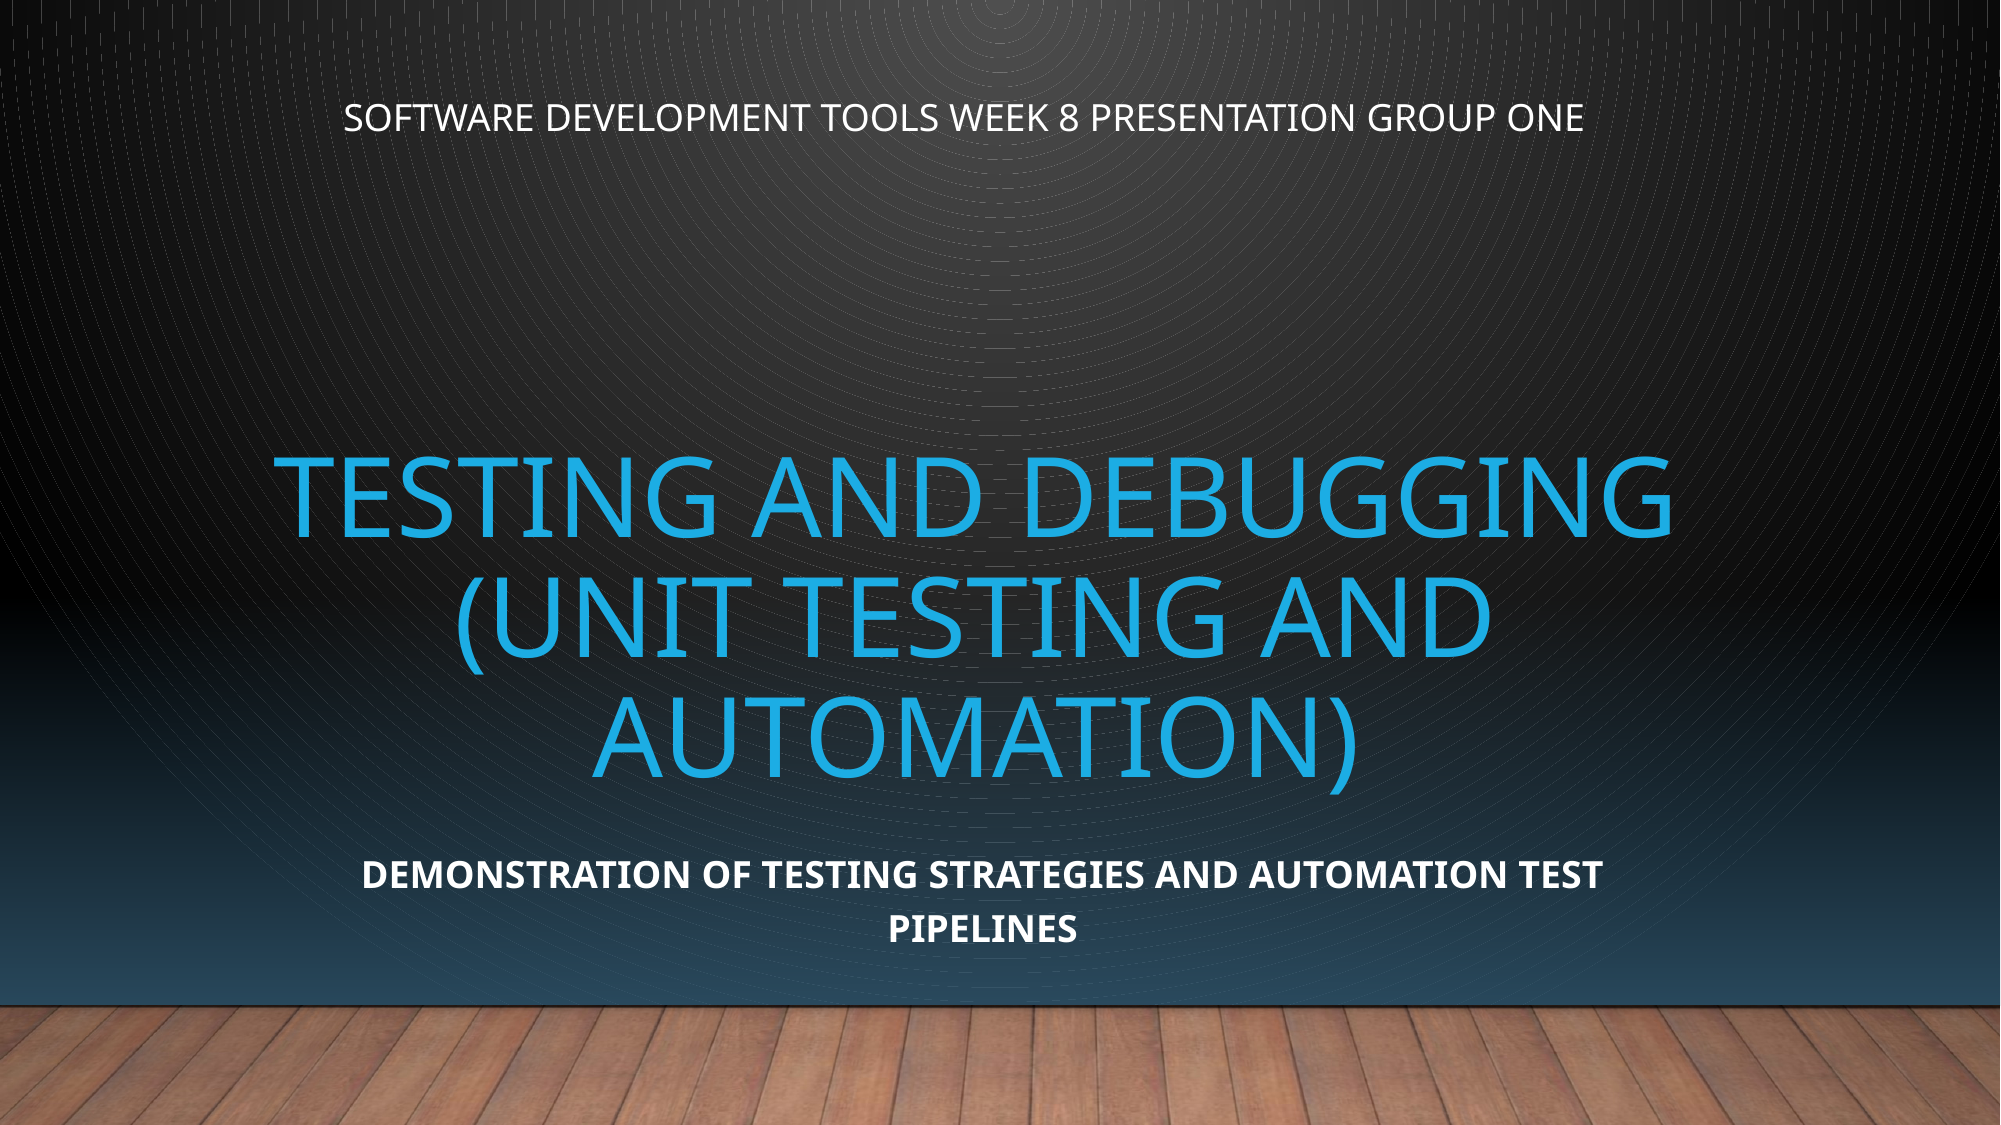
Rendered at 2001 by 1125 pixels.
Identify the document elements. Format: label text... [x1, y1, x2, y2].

text_box DEMONSTRATION OF TESTING STRATEGIES AND AUTOMATION TEST PIPELINES [255, 827, 1710, 988]
subtitle SOFTWARE DEVELOPMENT TOOLS WEEK 8 PRESENTATION GROUP ONE [255, 69, 1673, 231]
picture [0, 1005, 2000, 1125]
title TESTING AND DEBUGGING (UNIT TESTING AND AUTOMATION) [255, 322, 1697, 802]
